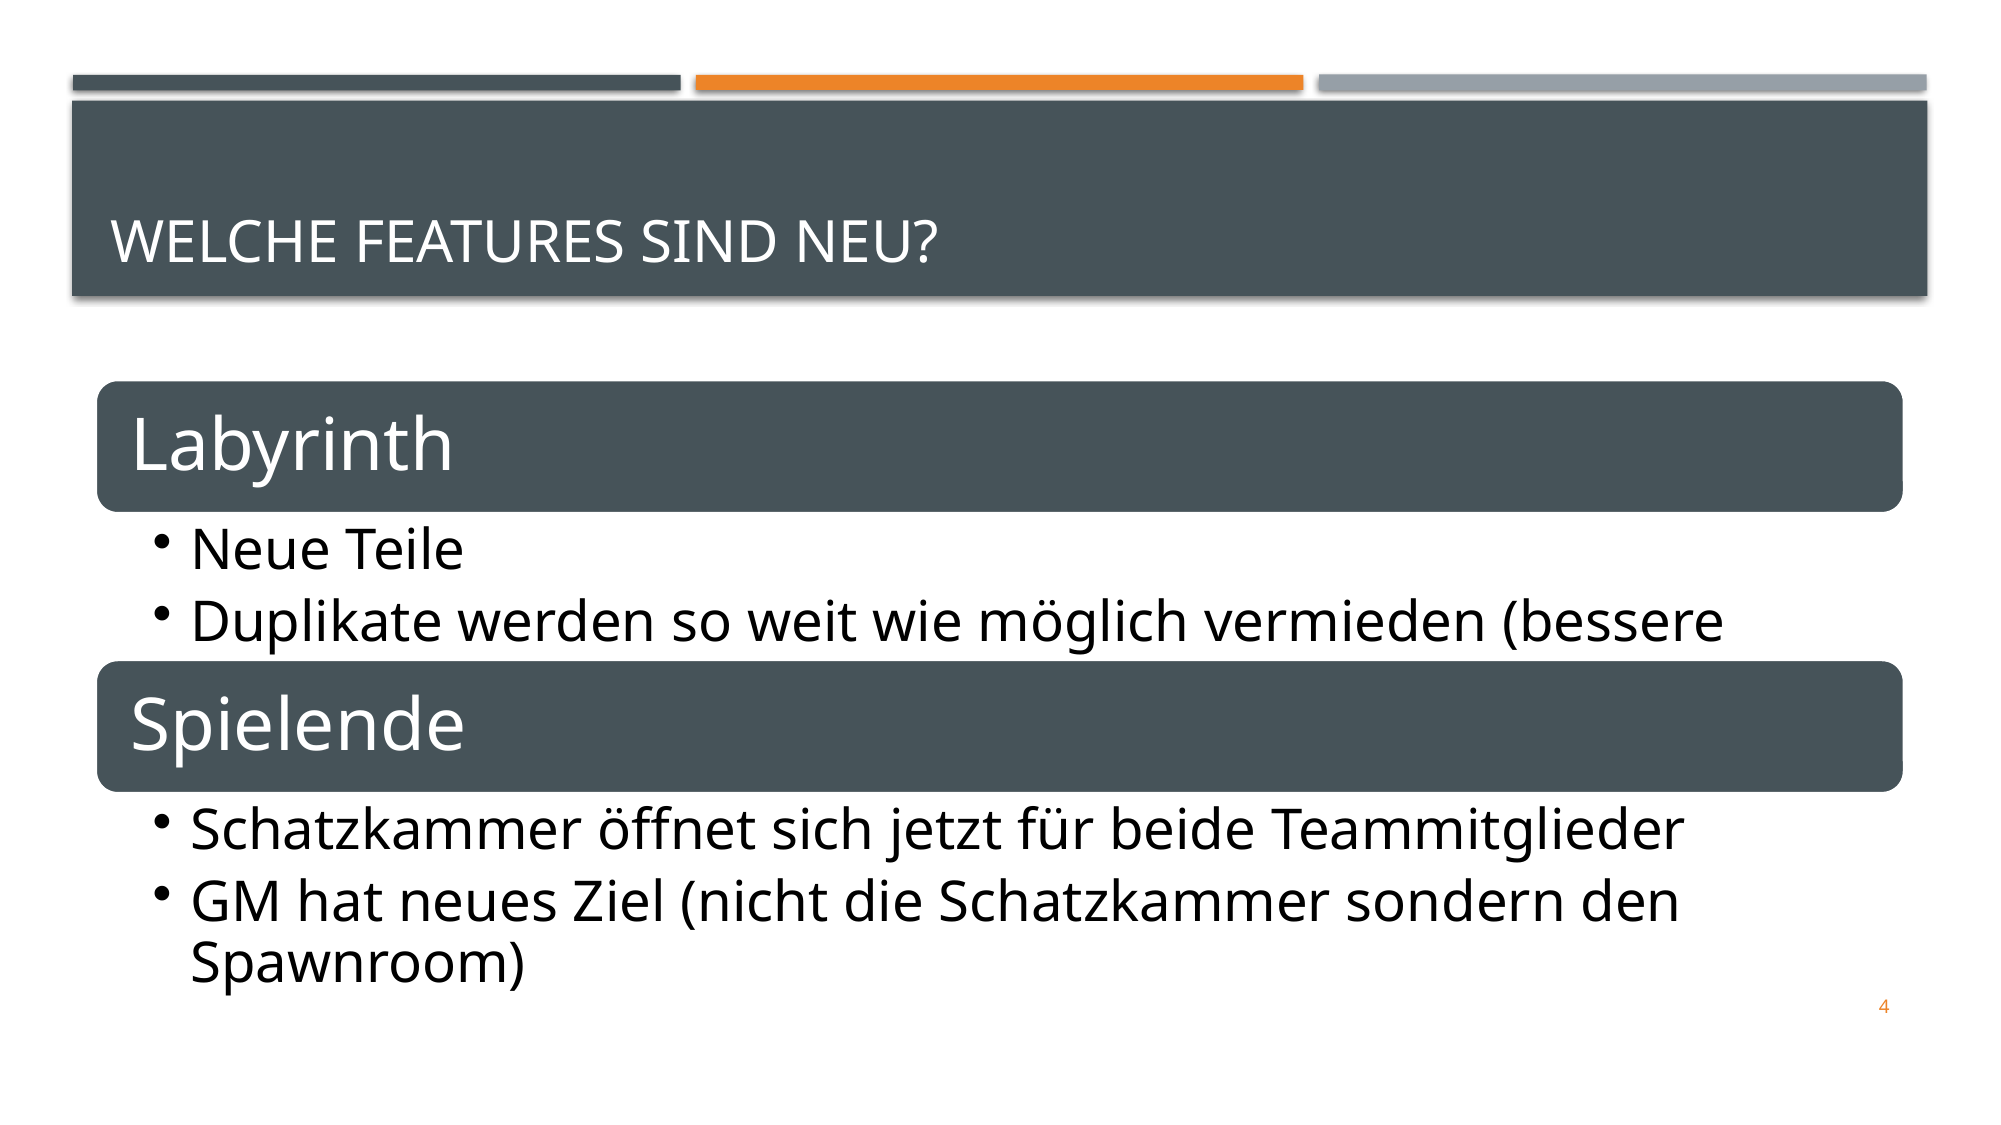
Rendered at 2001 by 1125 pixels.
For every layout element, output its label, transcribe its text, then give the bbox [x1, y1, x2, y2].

slide_number 4 [1732, 977, 1905, 1037]
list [94, 357, 1906, 962]
title Welche features sind neu? [95, 115, 1905, 282]
